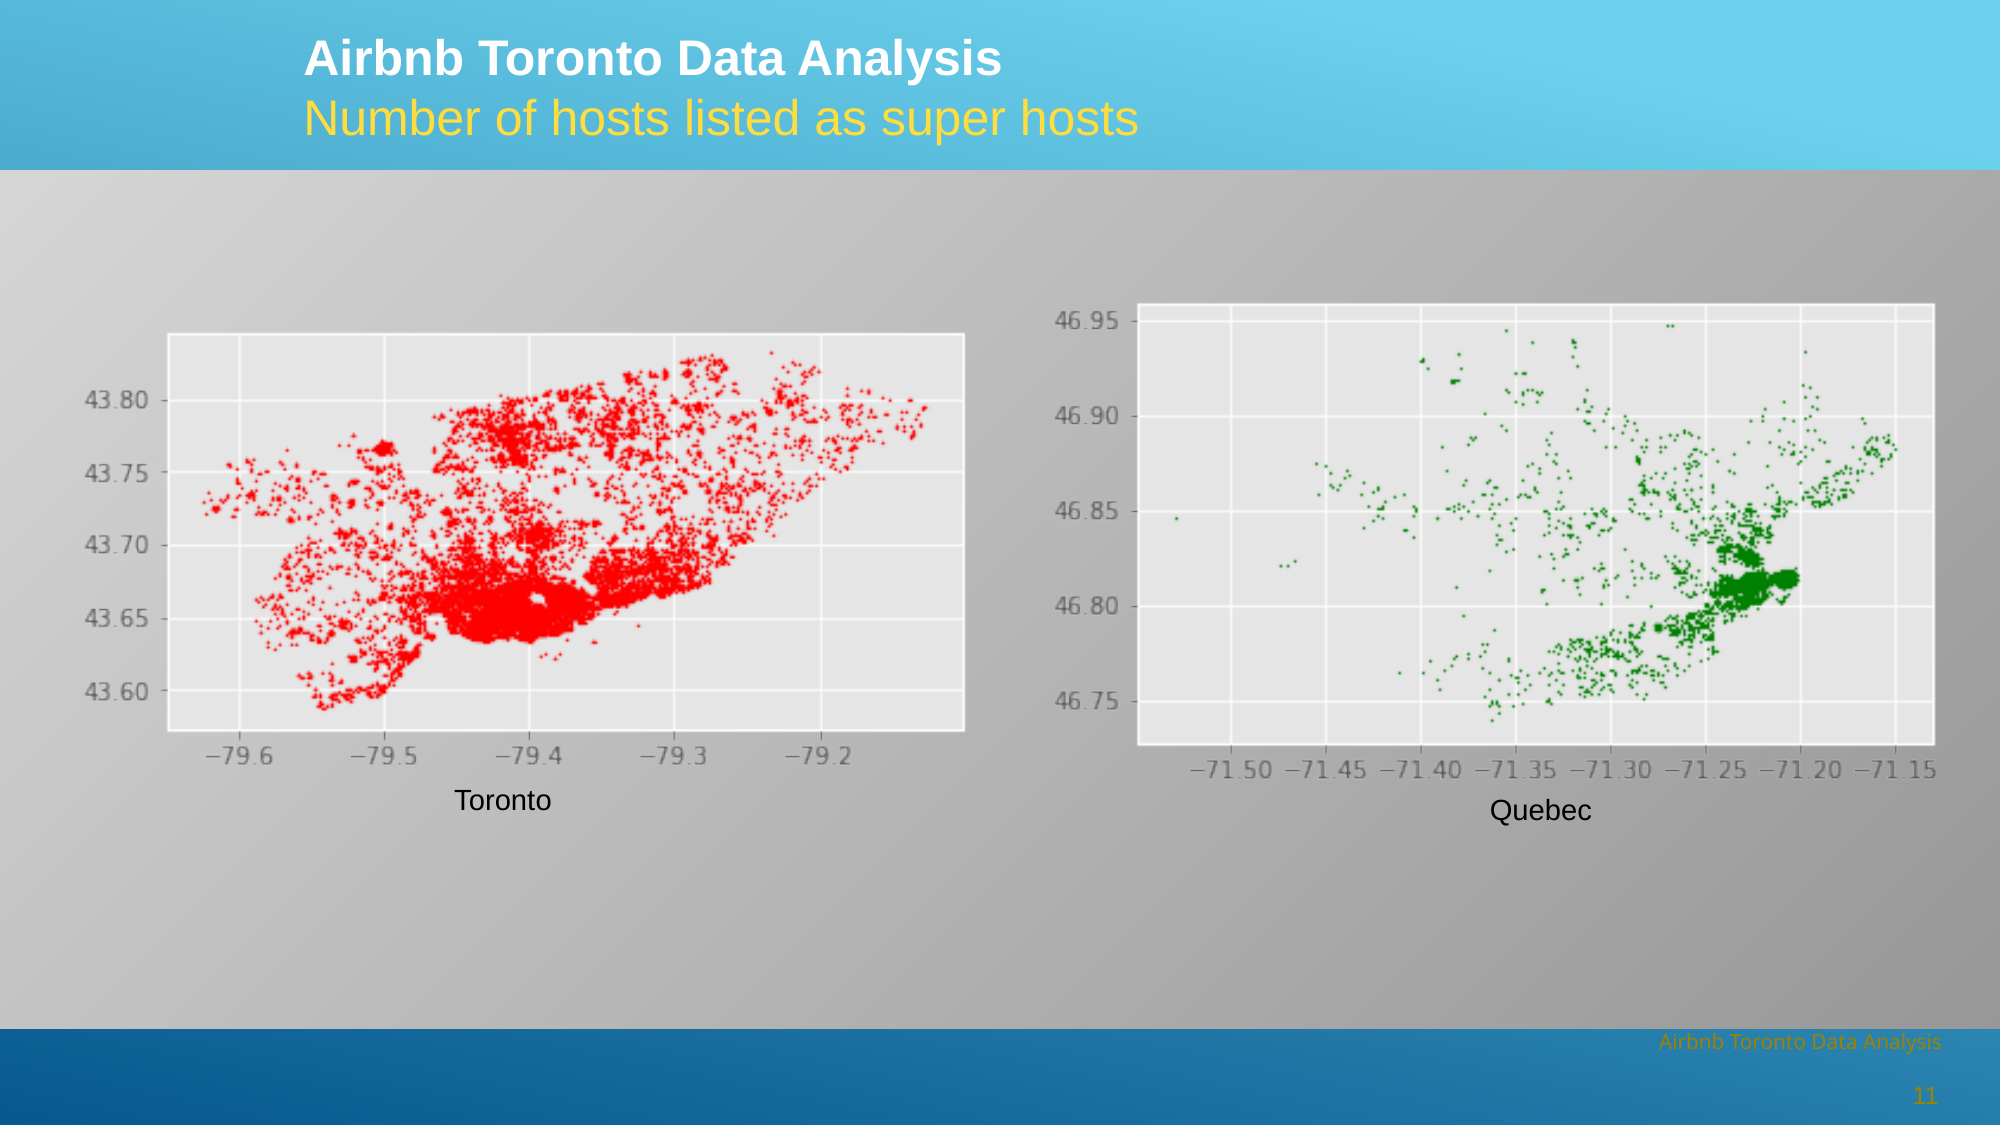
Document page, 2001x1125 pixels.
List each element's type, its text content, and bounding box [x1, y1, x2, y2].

picture [66, 310, 988, 788]
text_box Quebec [1474, 801, 1939, 844]
text_box Toronto [439, 788, 903, 834]
slide_number 11 [1766, 1007, 1954, 1117]
footer Airbnb Toronto Data Analysis [719, 1021, 1766, 1082]
picture [1036, 278, 1958, 801]
text_box [0, 169, 2000, 1030]
text_box Airbnb Toronto Data Analysis Number of hosts listed as super hosts [283, 44, 1934, 125]
